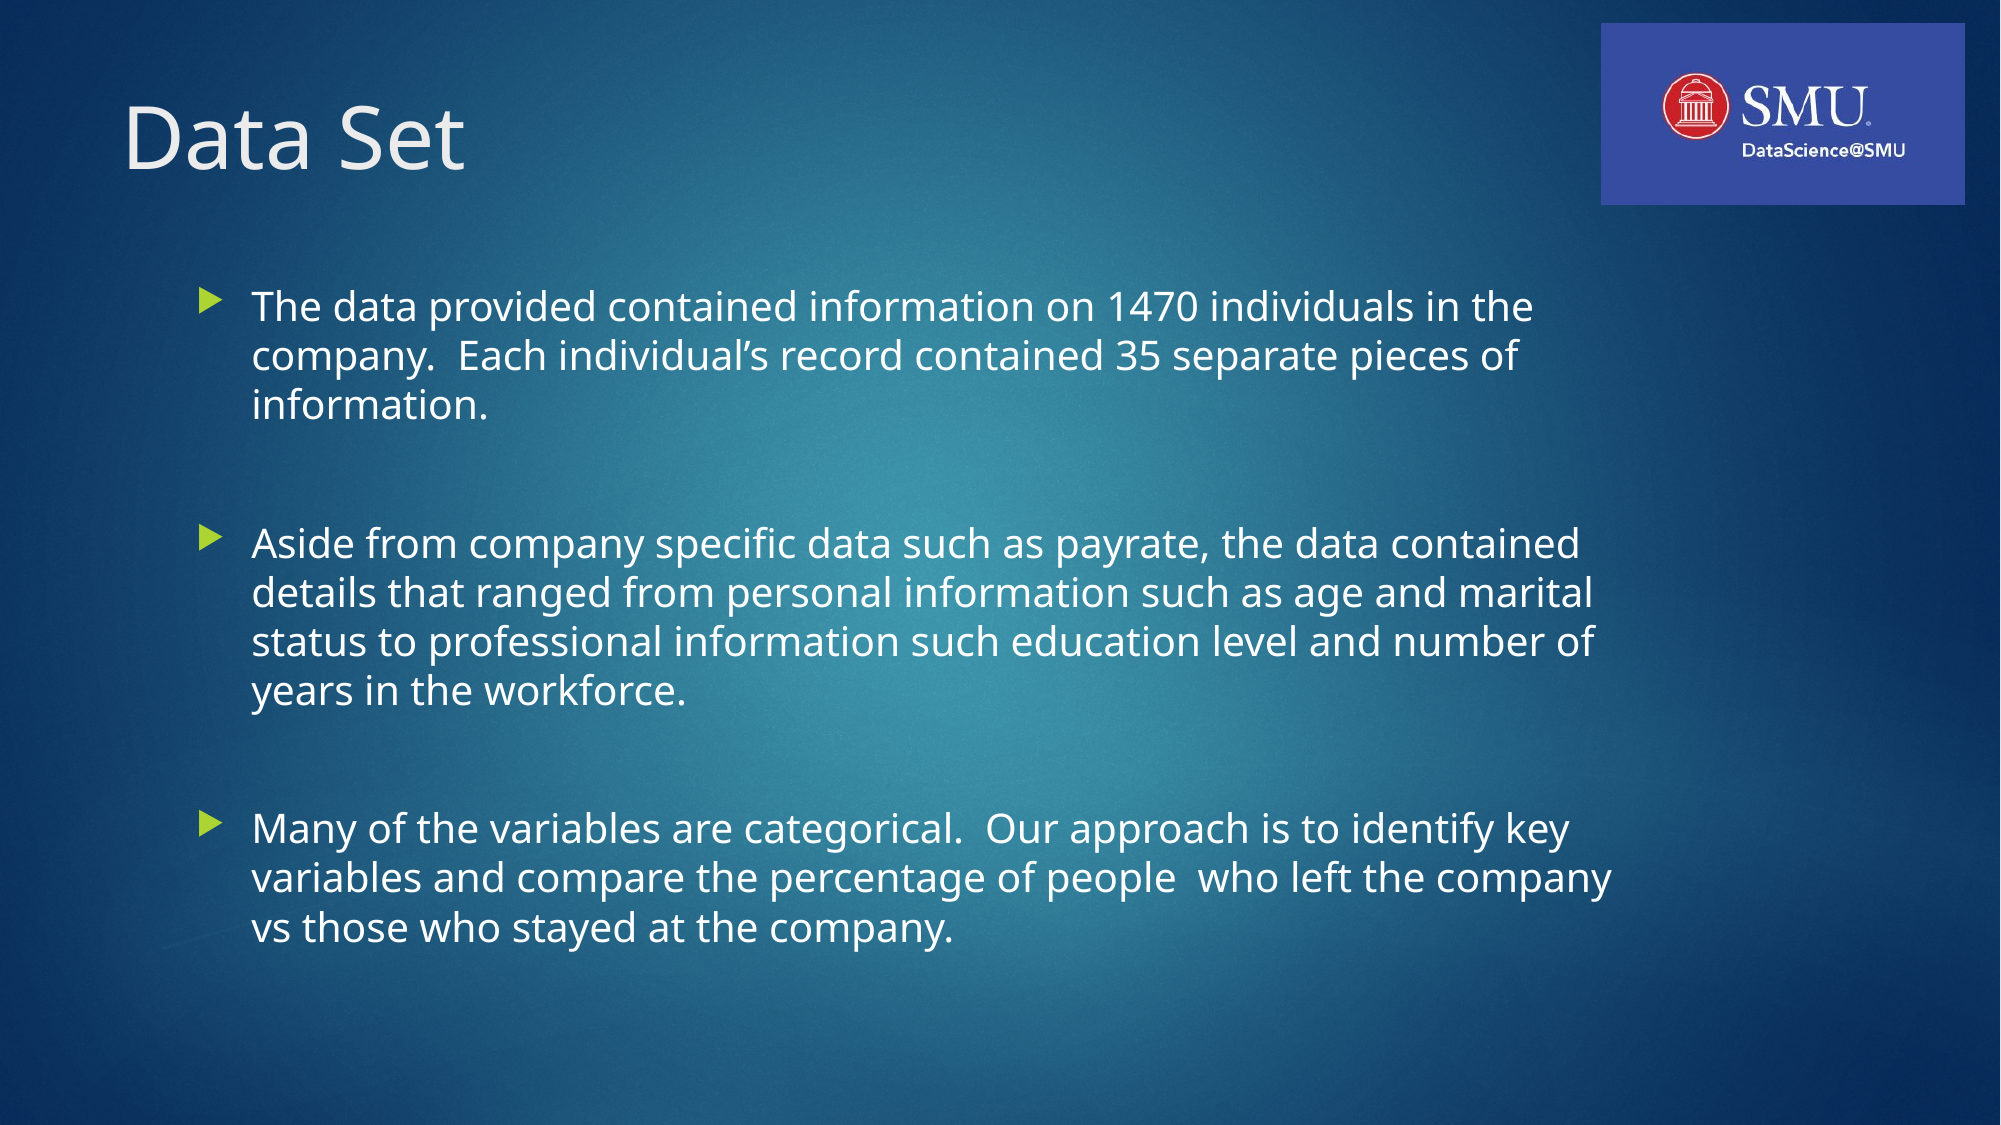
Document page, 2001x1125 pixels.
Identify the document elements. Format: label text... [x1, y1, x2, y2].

picture [1601, 23, 1965, 205]
list The data provided contained information on 1470 individuals in the company. Each individual’s record contained 35 separate pieces of information. Aside from company specific data such as payrate, the data contained details that ranged from personal information such as age and marital status to professional information such education level and number of years in the workforce. Many of the variables are categorical. Our approach is to identify key variables and compare the percentage of people who left the company vs those who stayed at the company. [181, 272, 1649, 962]
title Data Set [106, 74, 1649, 304]
